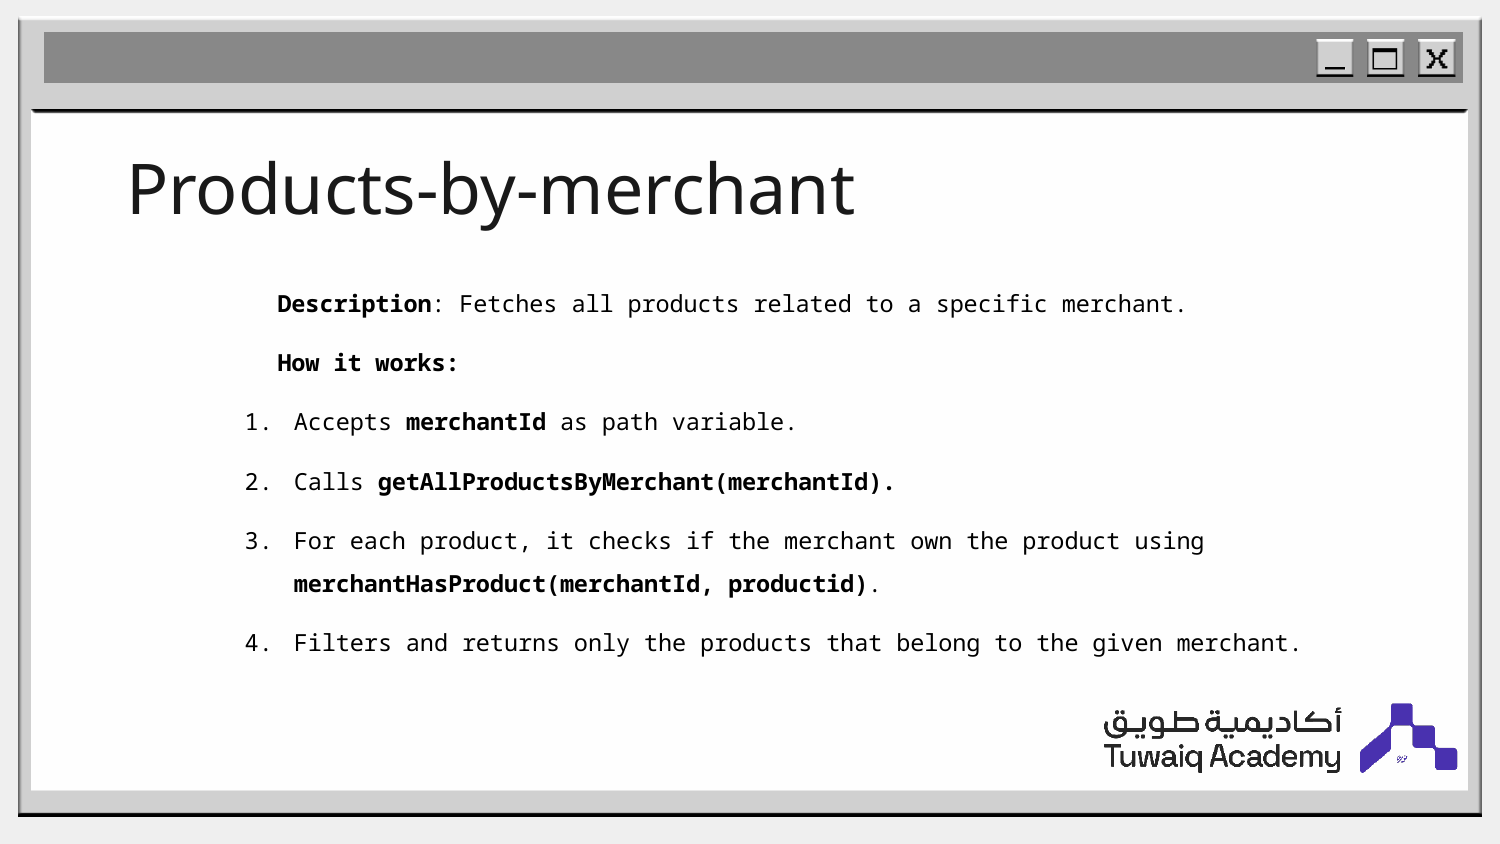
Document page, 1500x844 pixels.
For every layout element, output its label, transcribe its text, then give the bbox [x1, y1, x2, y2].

subtitle Description: Fetches all products related to a specific merchant. How it works: Accepts merchantId as path variable. Calls getAllProductsByMerchant(merchantId). For each product, it checks if the merchant own the product using merchantHasProduct(merchantId, productid). Filters and returns only the products that belong to the given merchant. [229, 259, 1364, 677]
title Products-by-merchant [110, 129, 1402, 244]
picture [13, 12, 1486, 822]
